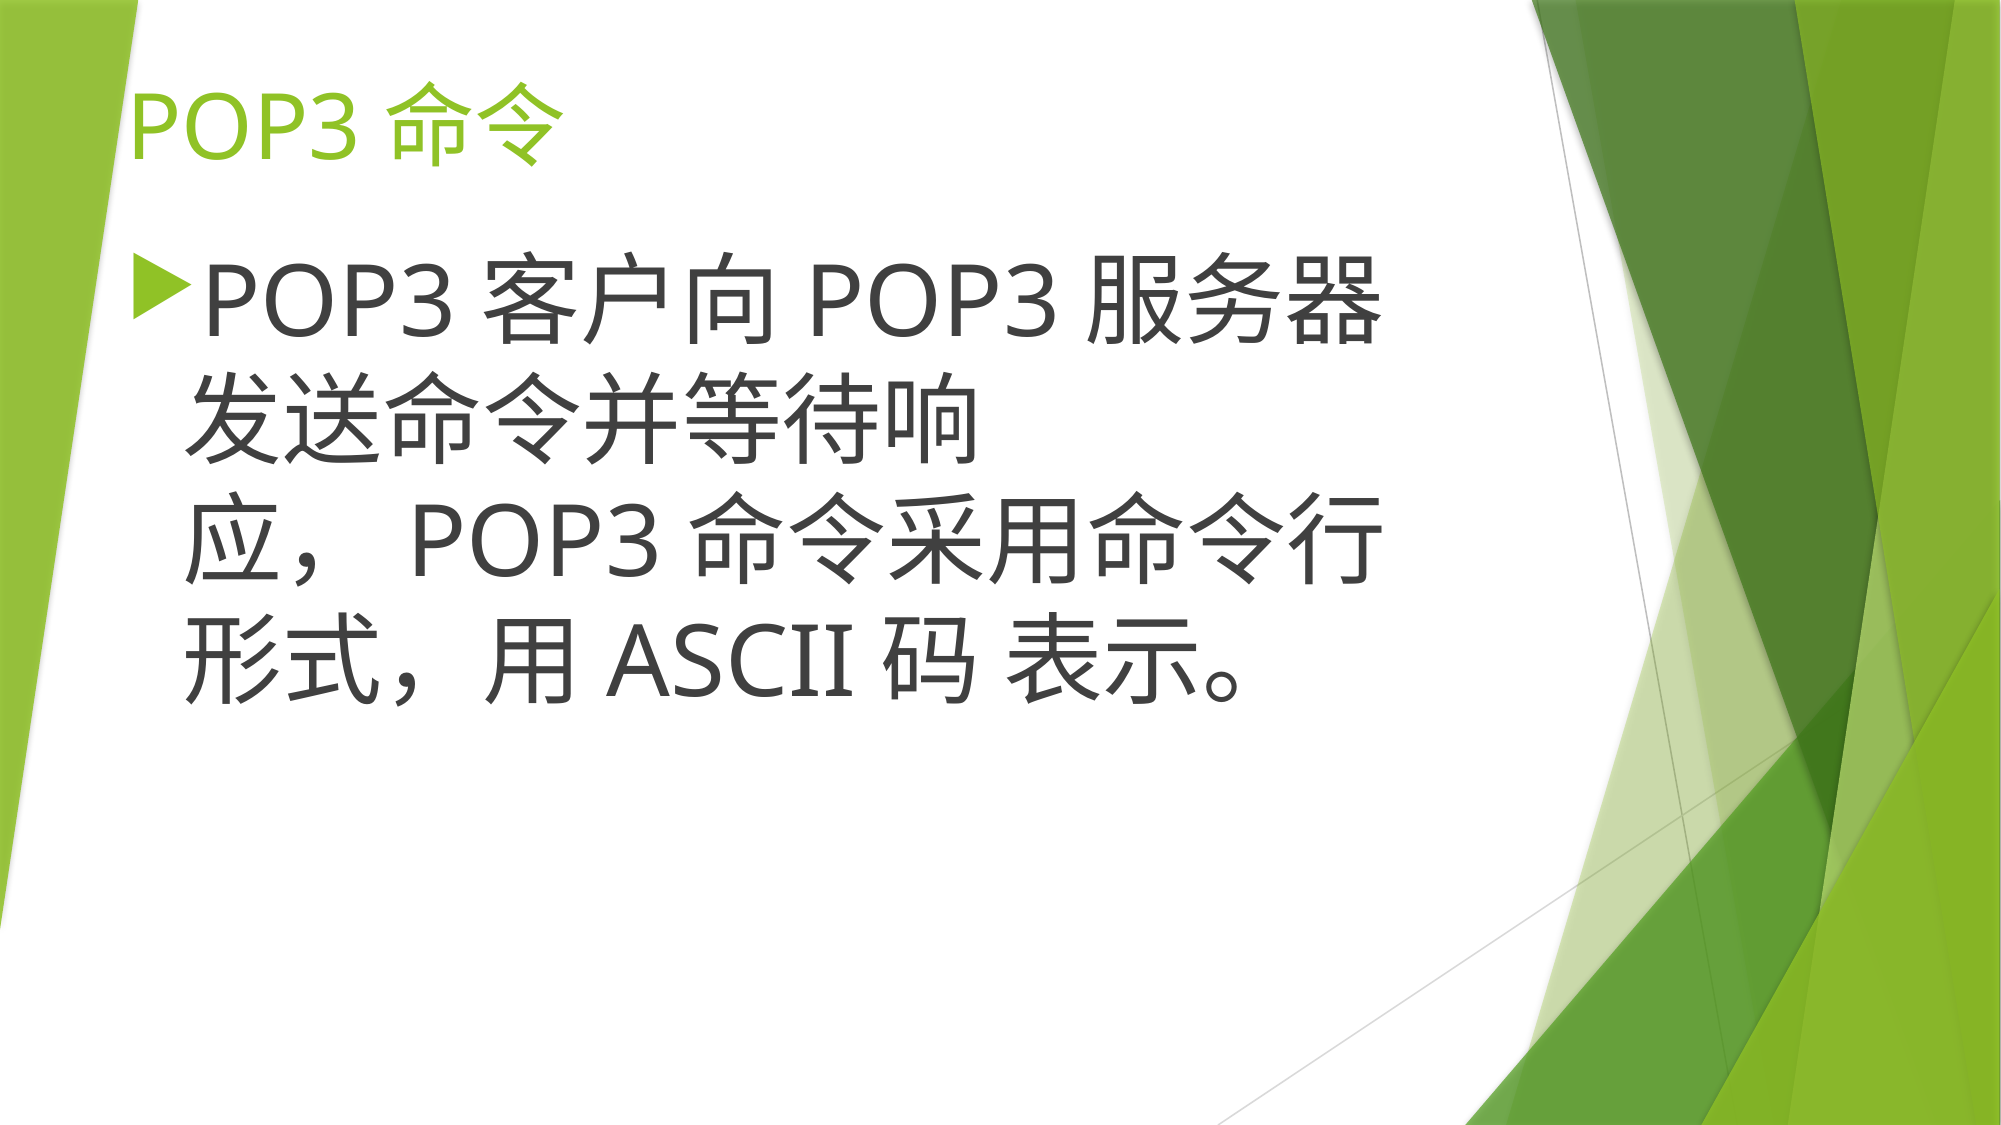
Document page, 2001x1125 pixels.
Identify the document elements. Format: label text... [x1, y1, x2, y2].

list POP3客户向POP3服务器发送命令并等待响应，POP3命令采用命令行形式，用ASCII码 表示。 [111, 228, 1439, 840]
title POP3命令 [111, 60, 588, 228]
